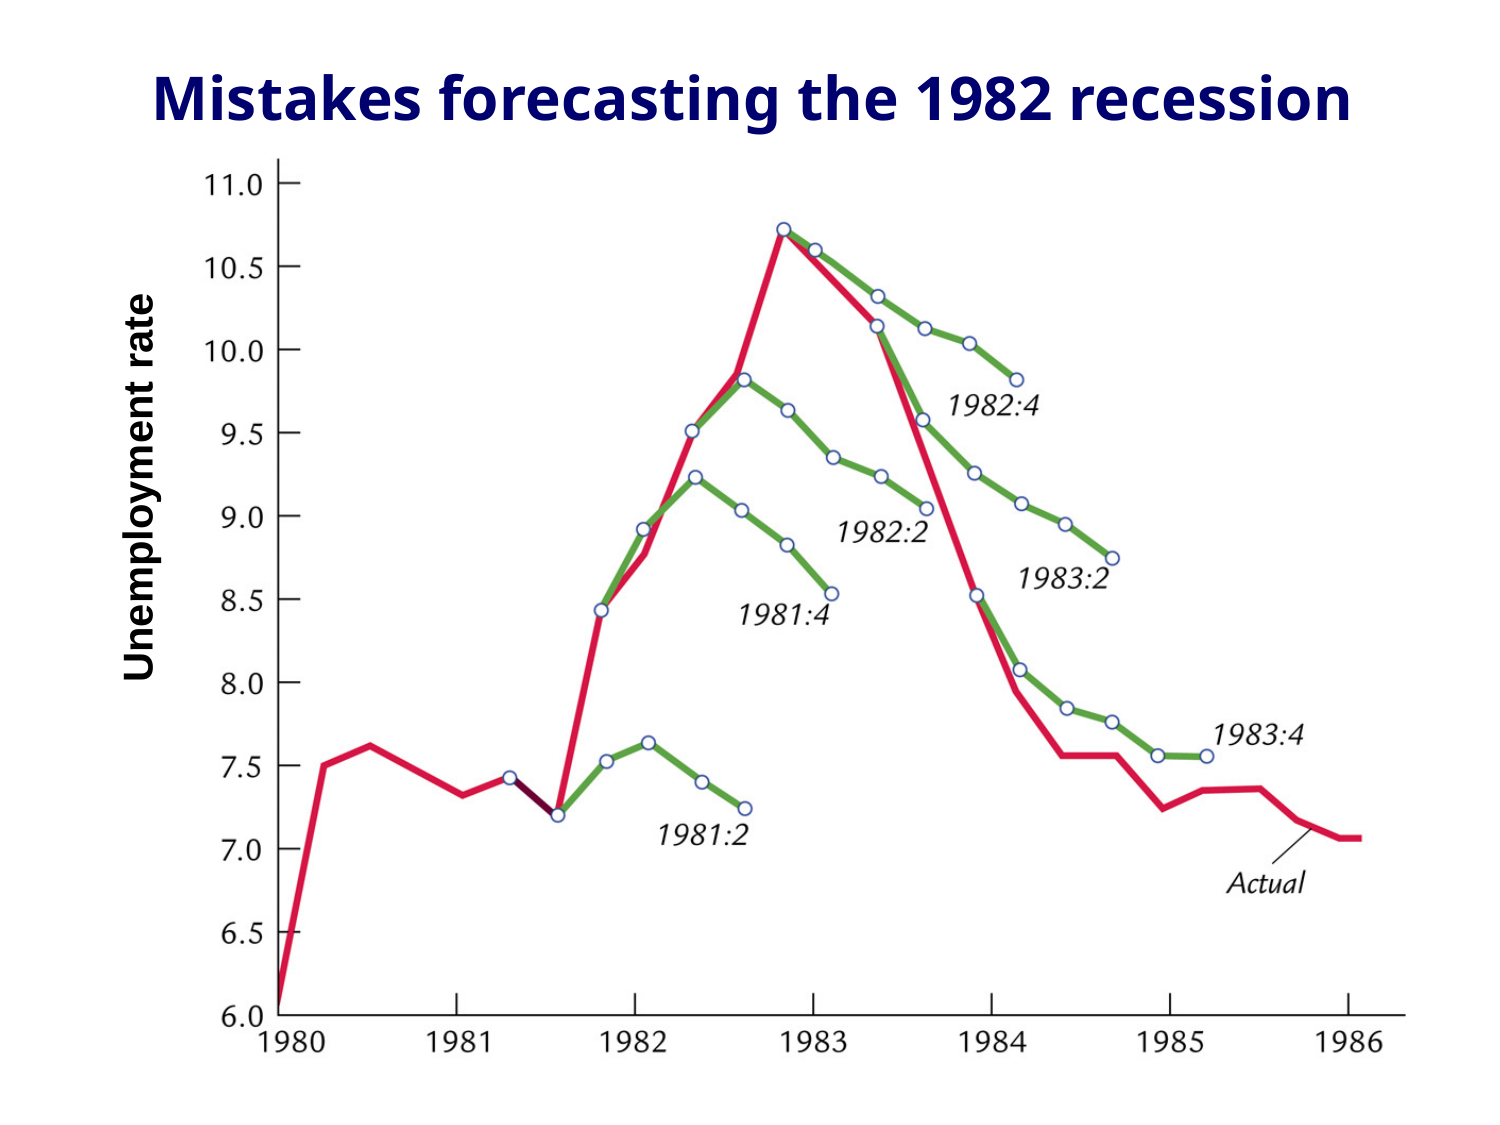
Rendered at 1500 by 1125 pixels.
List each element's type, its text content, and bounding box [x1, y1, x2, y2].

picture [195, 156, 1408, 1064]
title Mistakes forecasting the 1982 recession [66, 35, 1439, 154]
text_box Unemployment rate [103, 272, 169, 703]
